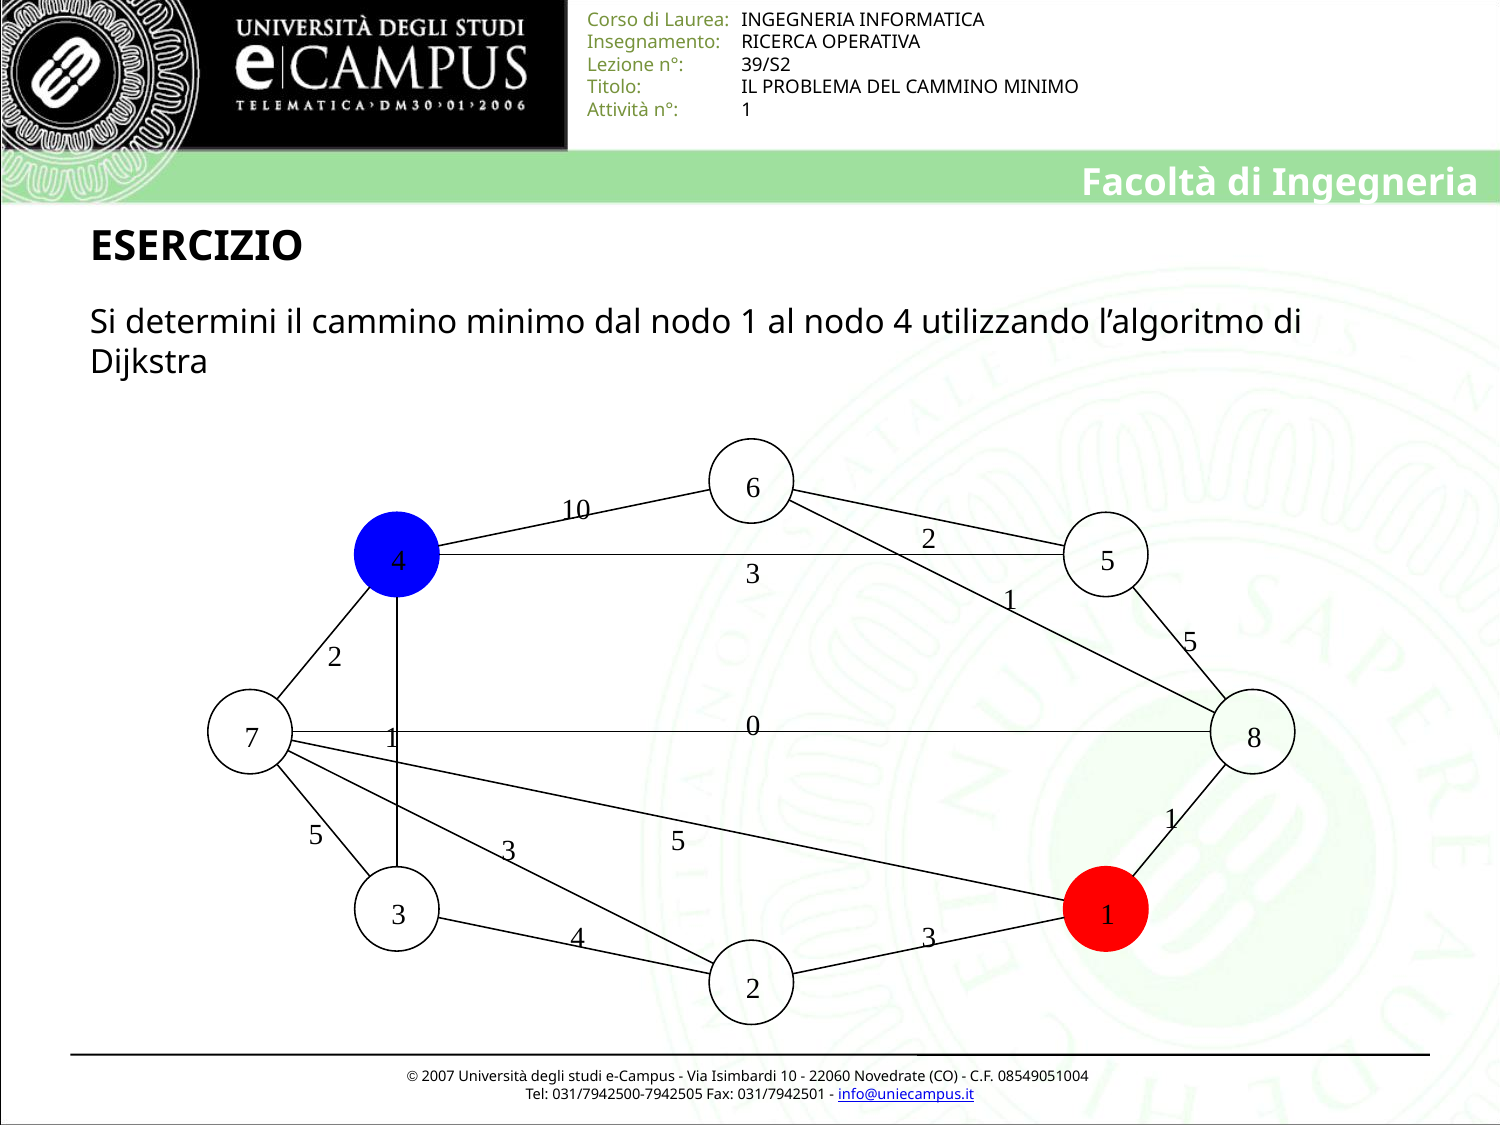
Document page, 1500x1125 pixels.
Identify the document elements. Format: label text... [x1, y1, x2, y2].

picture [0, 0, 1500, 1125]
title ESERCIZIO [74, 210, 1430, 282]
text_box Si determini il cammino minimo dal nodo 1 al nodo 4 utilizzando l’algoritmo di Dijkstra [74, 292, 1425, 1005]
